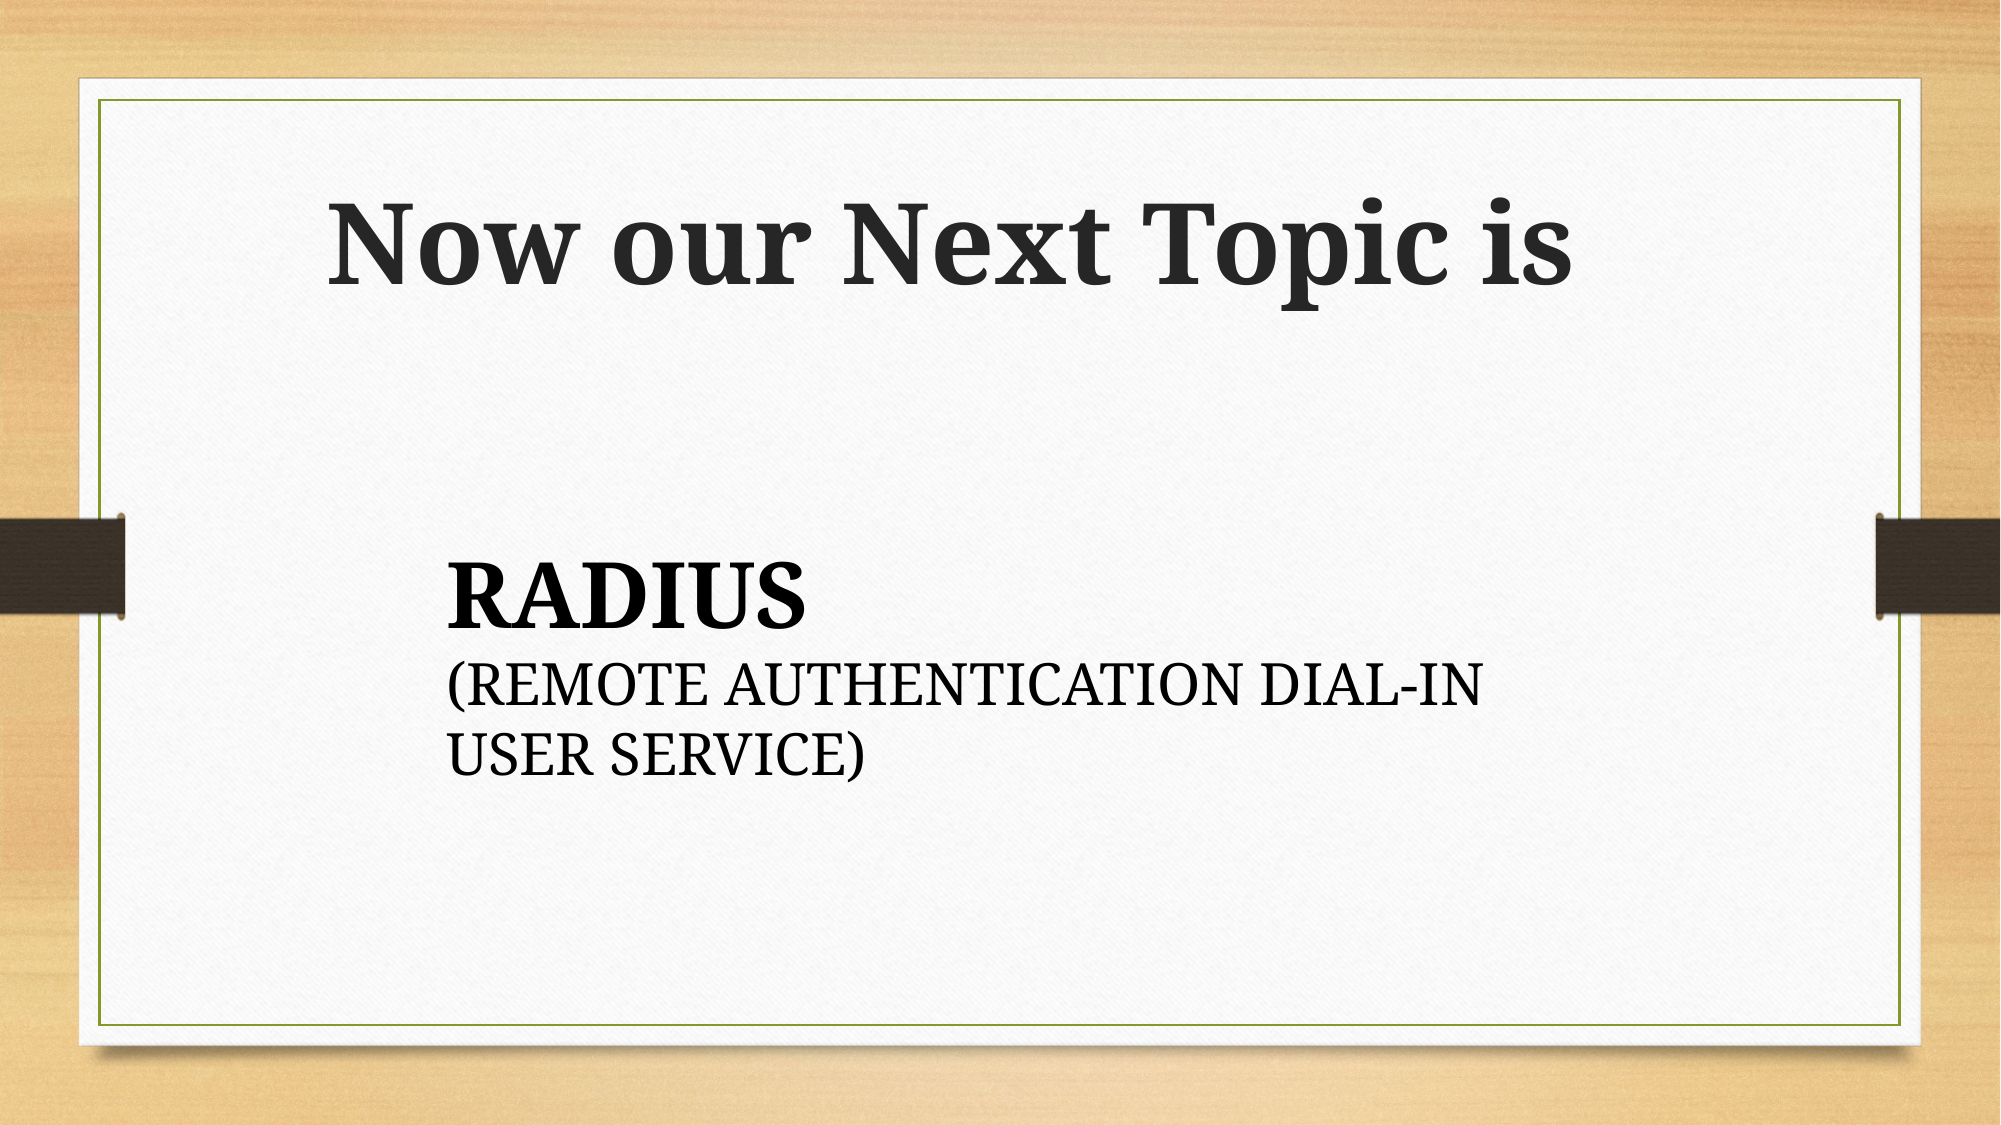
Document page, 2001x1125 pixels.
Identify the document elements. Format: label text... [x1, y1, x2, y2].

text_box RADIUS (REMOTE AUTHENTICATION DIAL-IN USER SERVICE) [431, 529, 1547, 795]
picture [0, 0, 2001, 1125]
text_box Now our Next Topic is [311, 164, 1592, 315]
